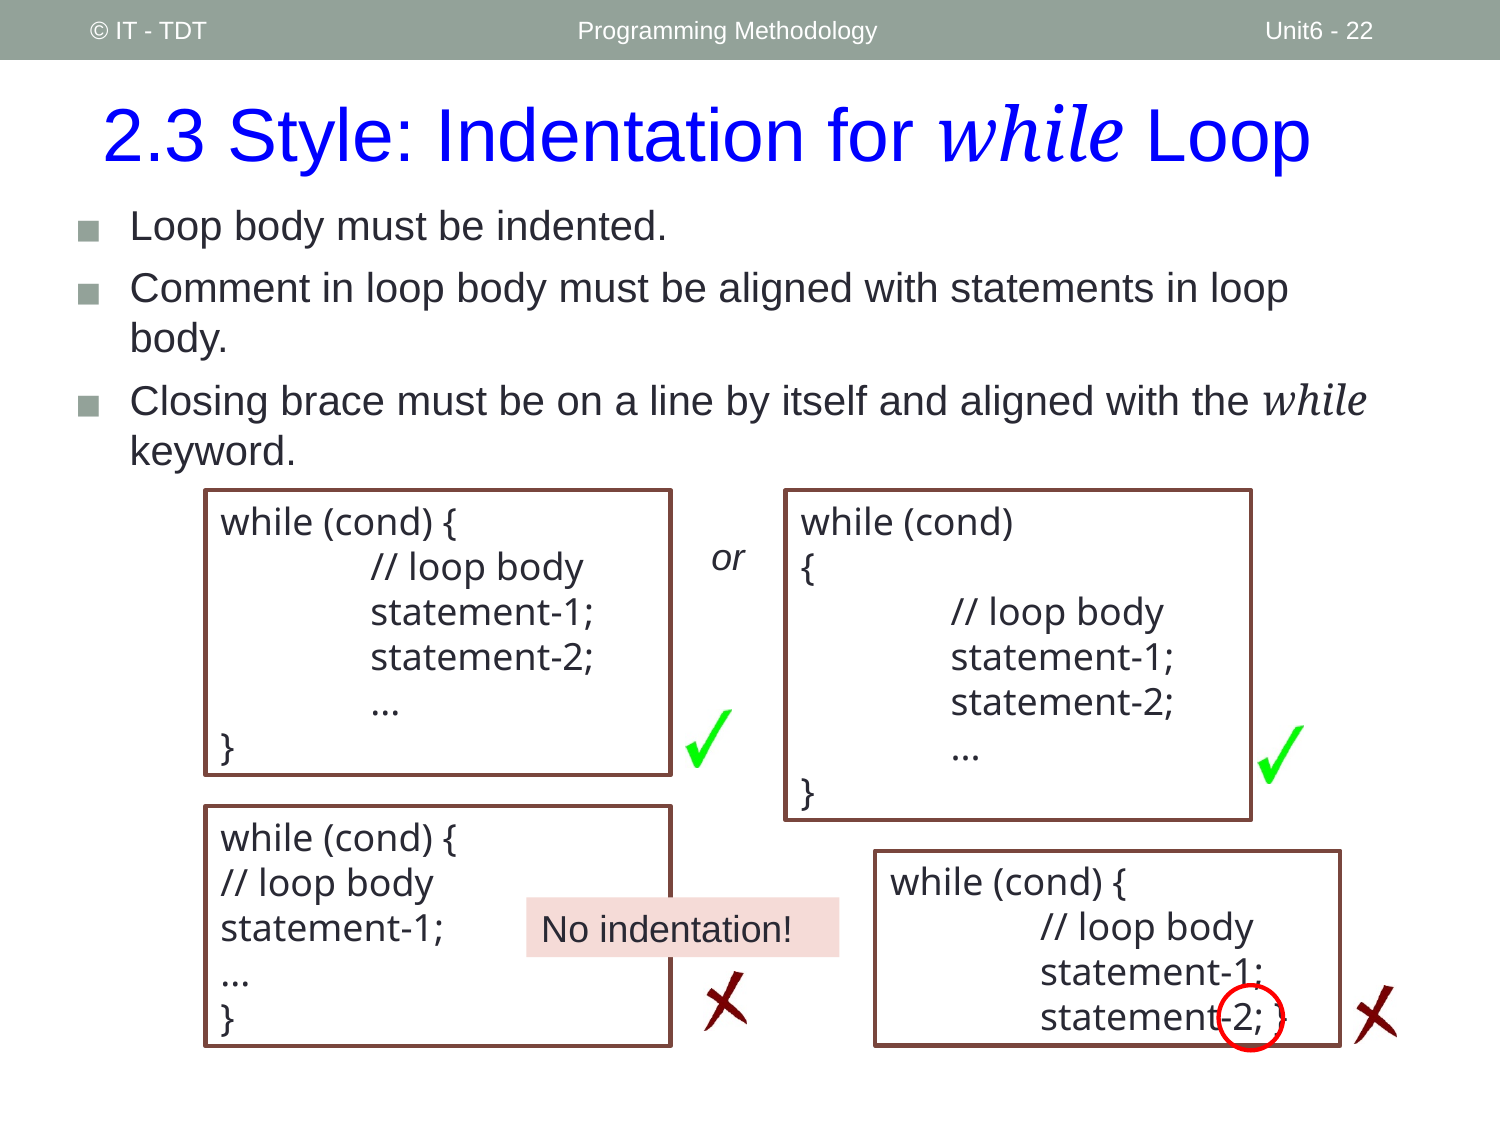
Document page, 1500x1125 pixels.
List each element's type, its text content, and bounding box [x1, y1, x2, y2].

footer Programming Methodology [562, 3, 1238, 57]
title 2.3 Style: Indentation for while Loop [87, 62, 1463, 200]
picture [1257, 725, 1304, 784]
picture [702, 971, 747, 1031]
text_box Loop body must be indented. Comment in loop body must be aligned with statements in loop body. Closing brace must be on a line by itself and aligned with the while keyword. [59, 190, 1397, 491]
text_box or [670, 525, 785, 586]
text_box while (cond) { // loop body statement-1; statement-2; ... } [785, 490, 1251, 821]
text_box while (cond) { // loop body statement-1; statement-2; ... } [205, 490, 671, 776]
text_box No indentation! [526, 897, 840, 958]
text_box while (cond) { // loop body statement-1; ... } [205, 806, 671, 1046]
slide_number Unit6 - ‹#› [1250, 3, 1425, 57]
text_box while (cond) { // loop body statement-1; statement-2; } [875, 850, 1341, 1046]
picture [685, 709, 732, 768]
slide_number © IT - TDT [75, 3, 550, 57]
picture [1353, 984, 1397, 1044]
text_box [1218, 985, 1284, 1051]
